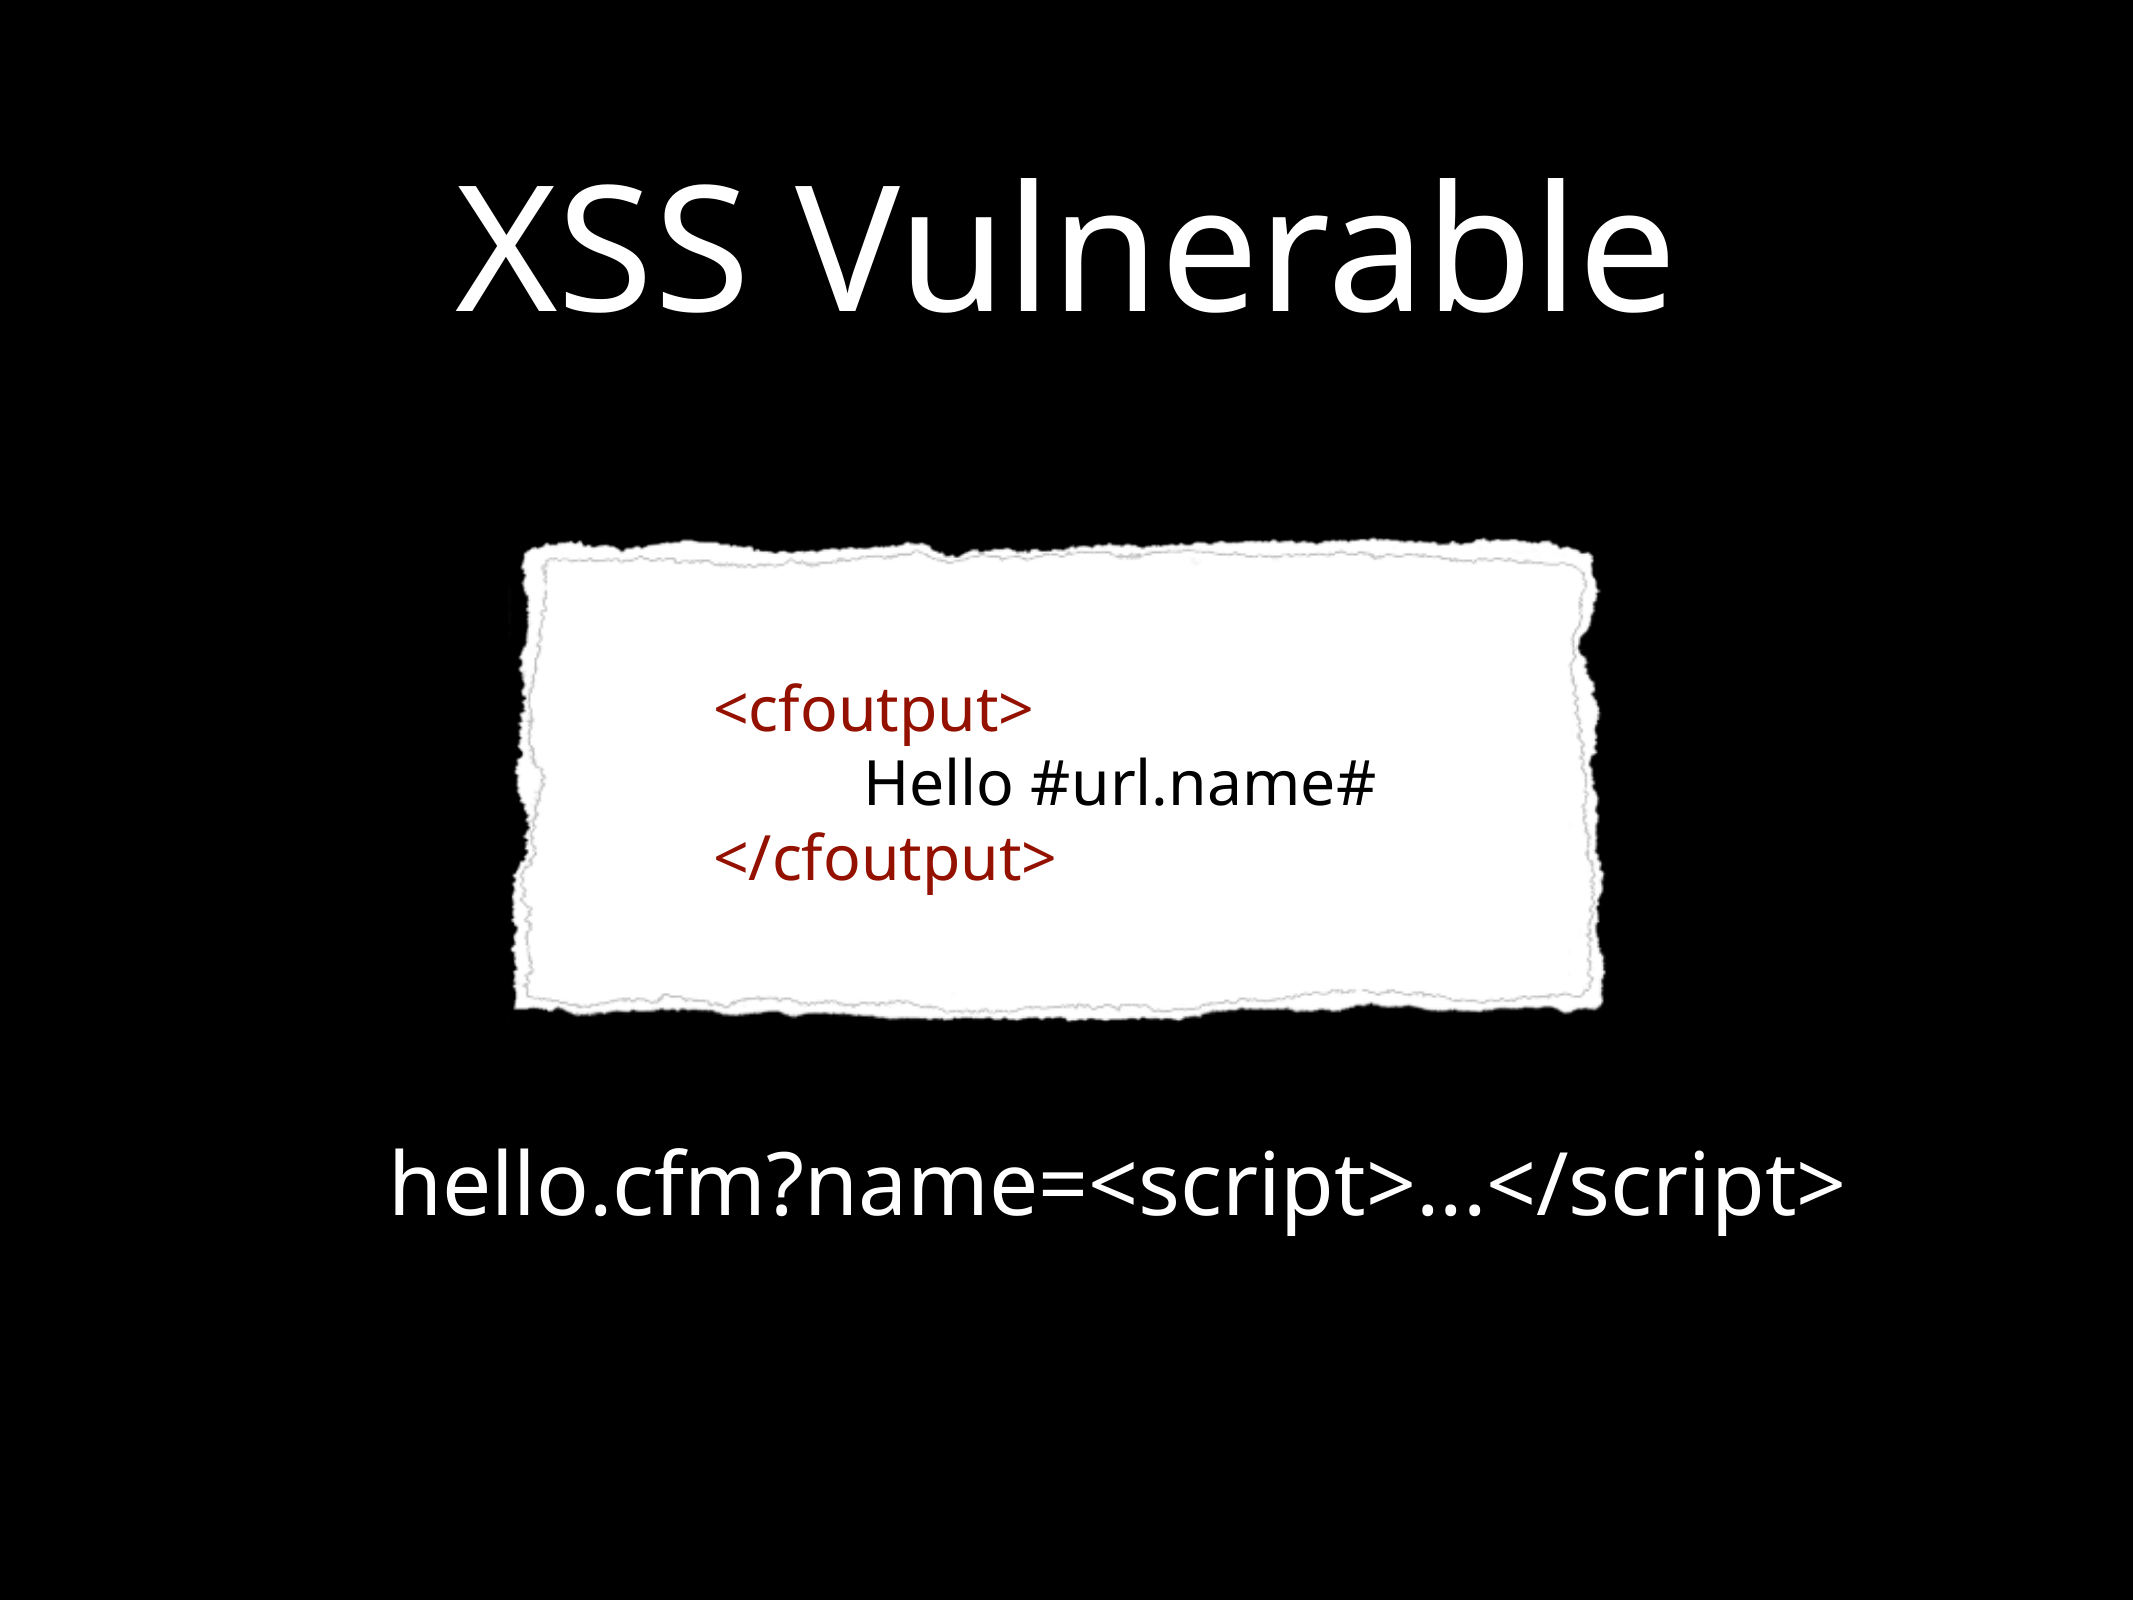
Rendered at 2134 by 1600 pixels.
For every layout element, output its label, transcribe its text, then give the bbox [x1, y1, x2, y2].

title XSS Vulnerable [207, 41, 1926, 443]
picture [508, 530, 1626, 1067]
text_box hello.cfm?name=<script>...</script> [181, 1119, 2055, 1241]
